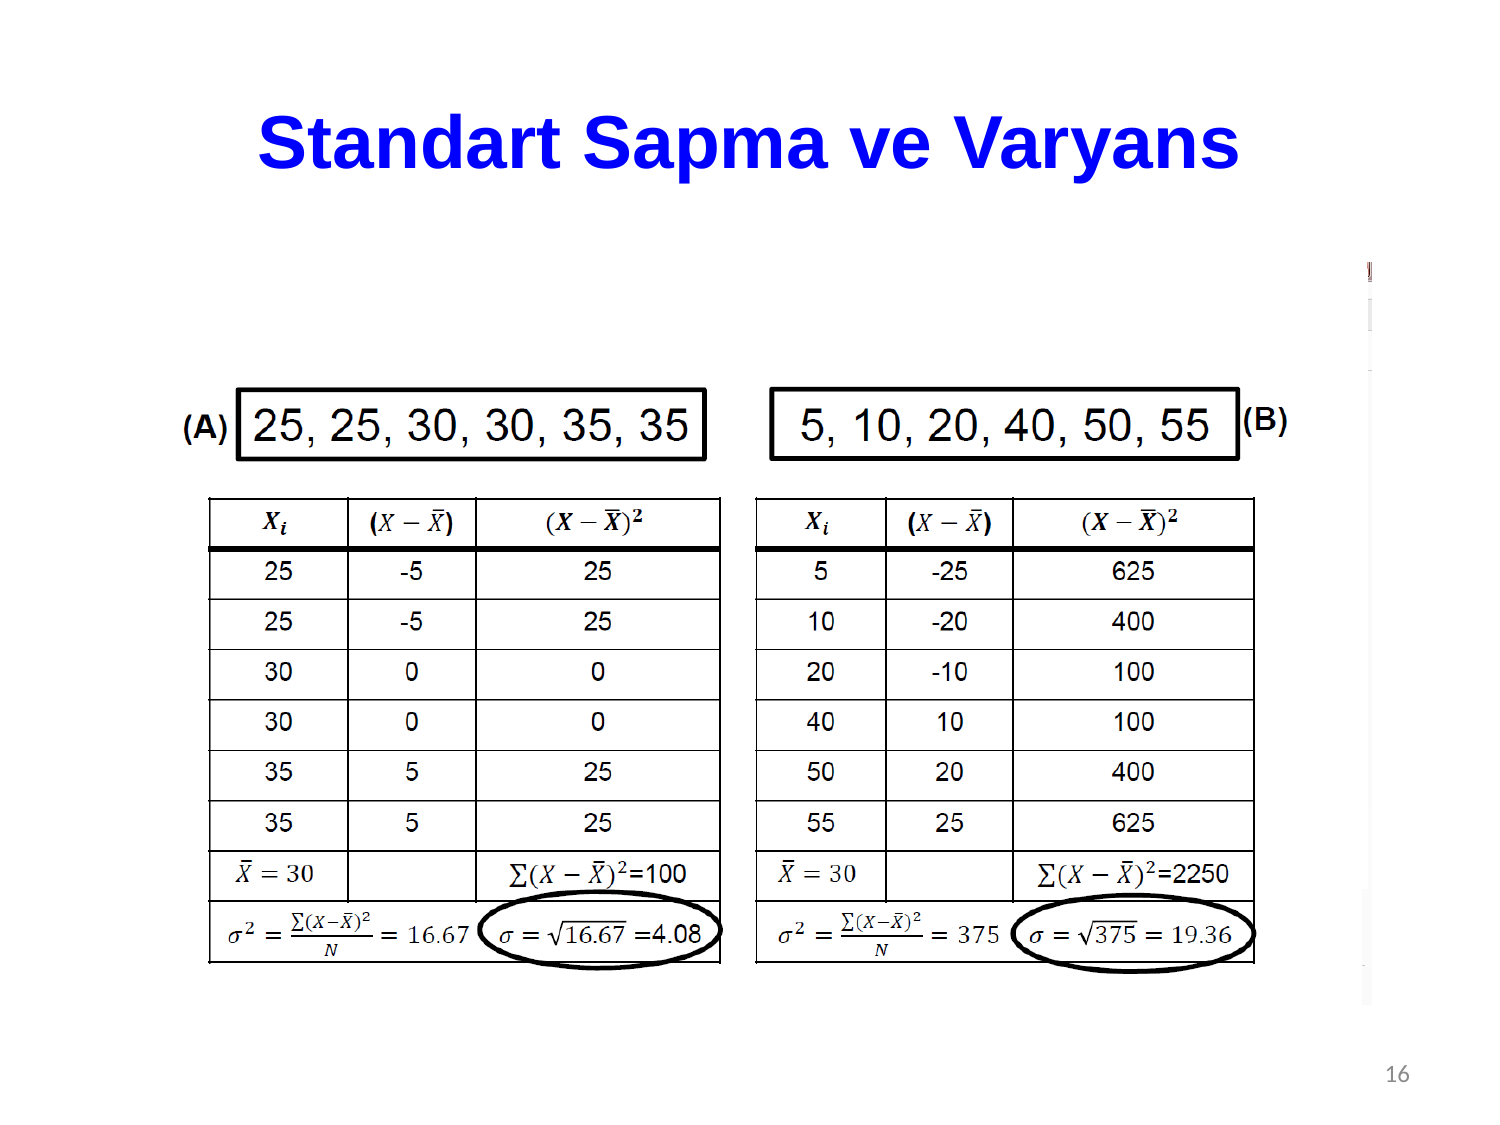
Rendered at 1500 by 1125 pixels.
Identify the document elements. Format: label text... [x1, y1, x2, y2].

title Standart Sapma ve Varyans [75, 45, 1425, 233]
slide_number 16 [1074, 1042, 1425, 1103]
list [128, 262, 1372, 1006]
